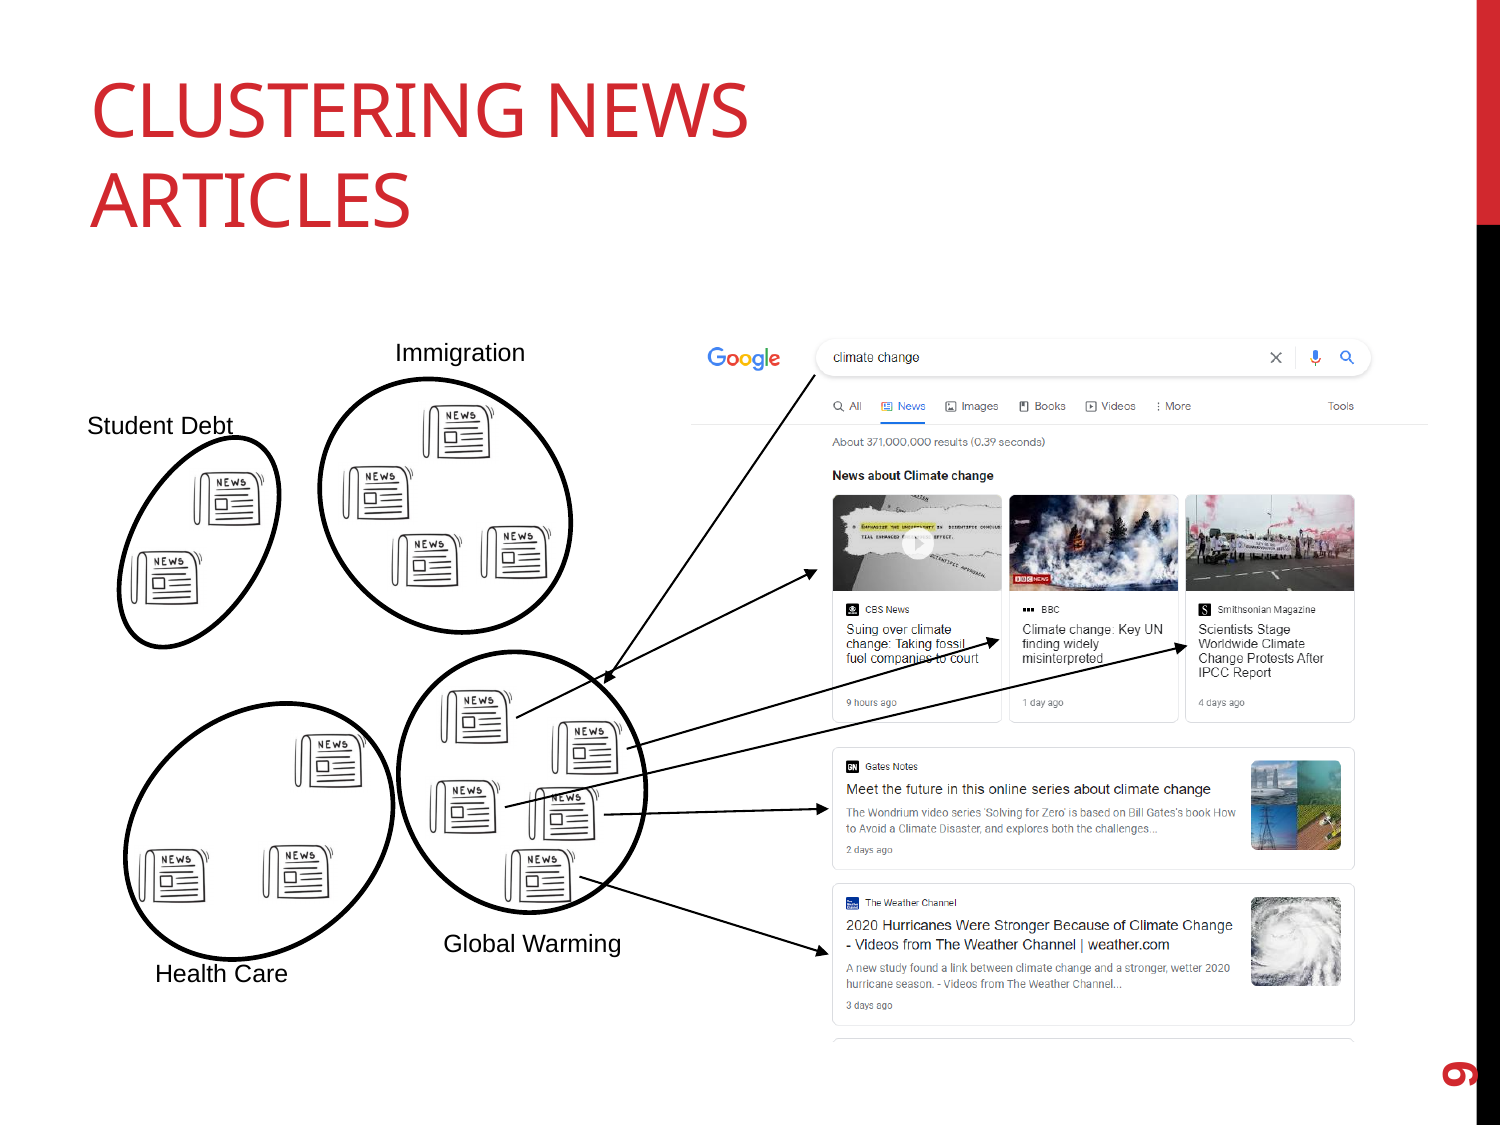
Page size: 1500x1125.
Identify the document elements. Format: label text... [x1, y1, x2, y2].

picture [475, 521, 557, 585]
picture [290, 729, 371, 793]
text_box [603, 374, 816, 563]
text_box [396, 650, 556, 915]
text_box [603, 808, 830, 816]
picture [133, 845, 215, 909]
title Clustering news Articles [75, 25, 1025, 250]
picture [386, 529, 468, 593]
picture [126, 547, 207, 611]
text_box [578, 876, 830, 955]
text_box [317, 376, 514, 635]
text_box [123, 701, 396, 949]
text_box Immigration [380, 329, 559, 375]
text_box [116, 437, 277, 650]
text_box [504, 645, 1189, 808]
text_box Student Debt [72, 402, 251, 447]
picture [425, 775, 506, 839]
text_box [589, 821, 645, 870]
text_box Global Warming [428, 920, 652, 965]
text_box Health Care [140, 949, 319, 995]
picture [257, 841, 339, 905]
slide_number 9 [1427, 887, 1488, 1104]
picture [690, 317, 1429, 1043]
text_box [515, 568, 819, 639]
text_box [426, 402, 574, 563]
picture [436, 686, 504, 750]
picture [499, 808, 605, 909]
picture [337, 401, 499, 525]
picture [188, 468, 270, 531]
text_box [626, 638, 1000, 750]
